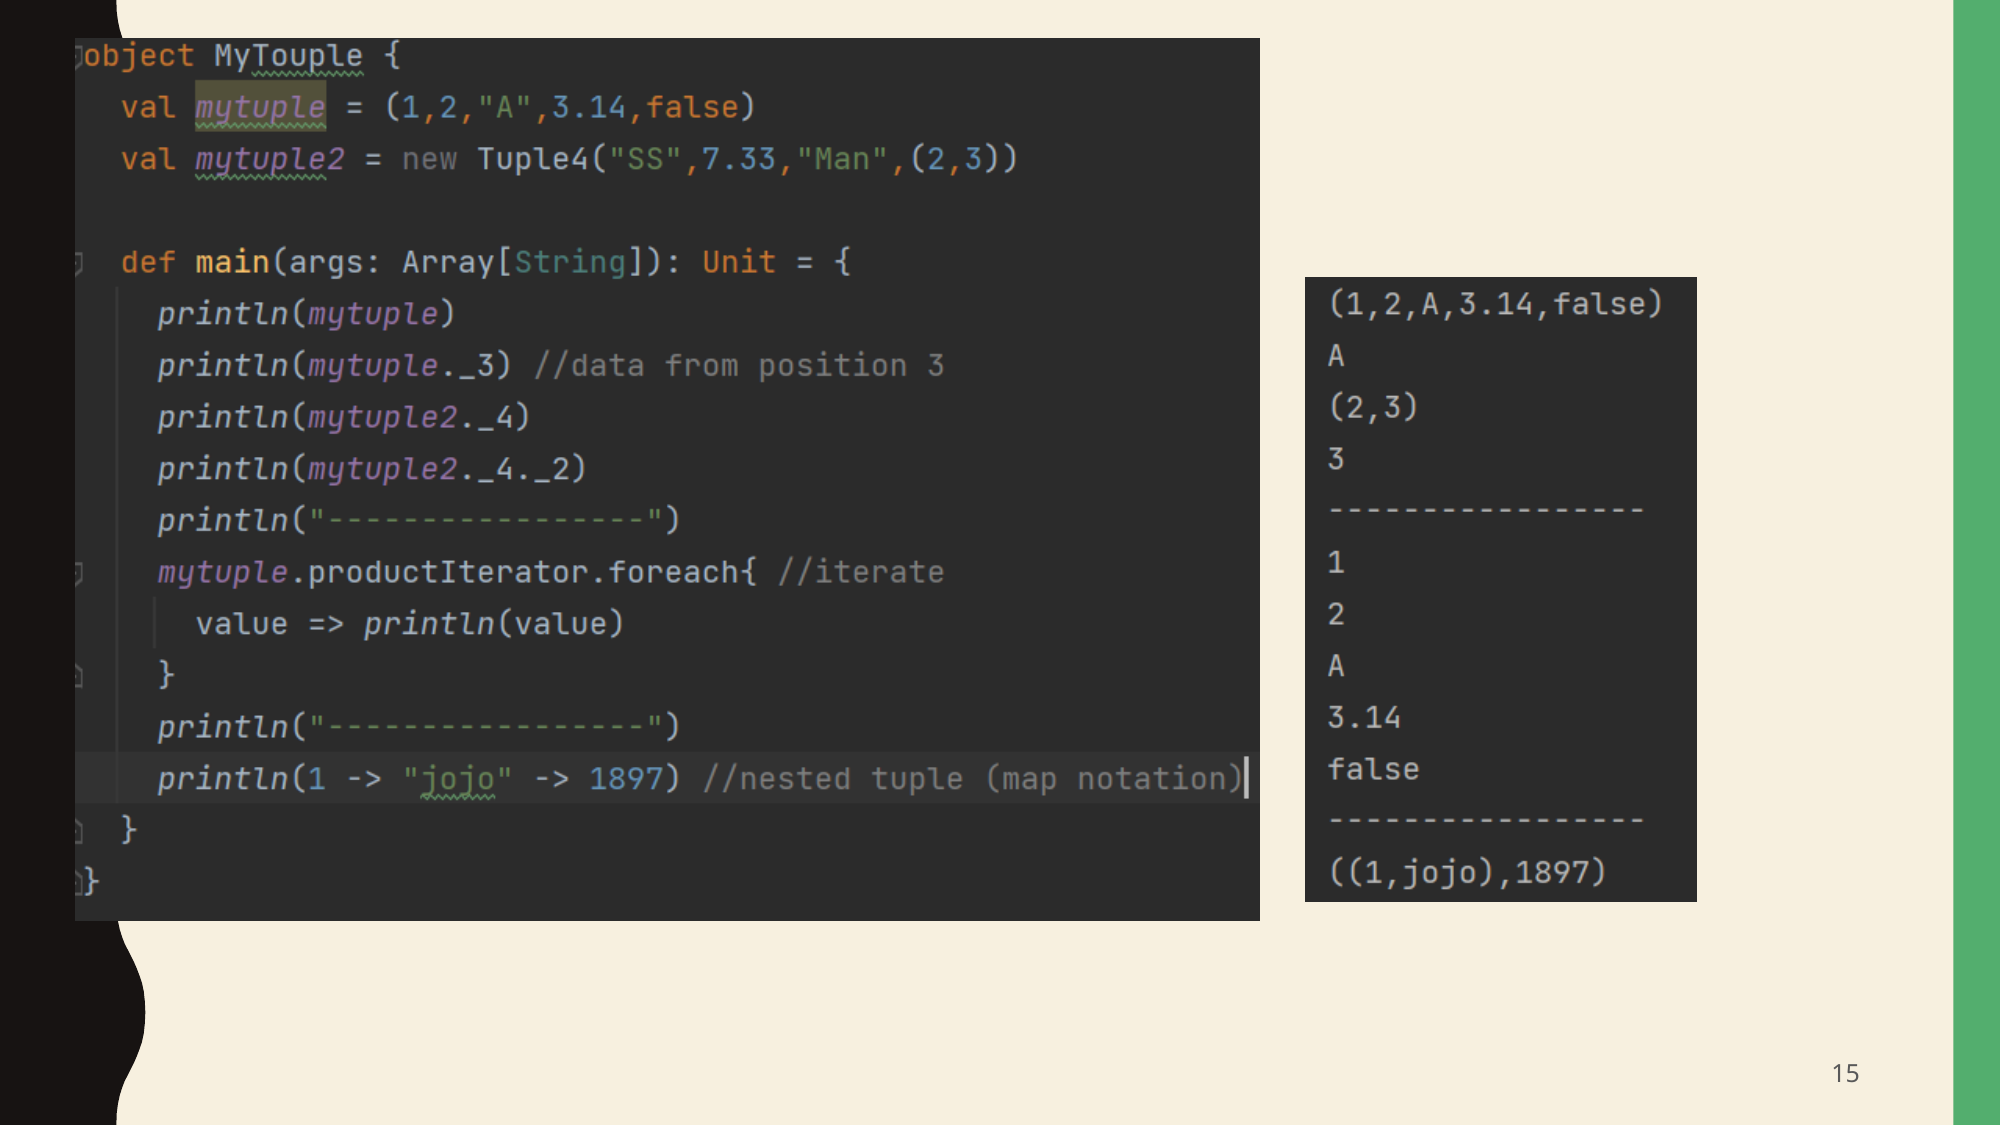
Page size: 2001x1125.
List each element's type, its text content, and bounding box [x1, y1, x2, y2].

slide_number 15 [1412, 1045, 1875, 1103]
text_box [872, 524, 1330, 777]
picture [1305, 277, 1697, 902]
picture [75, 38, 1260, 921]
